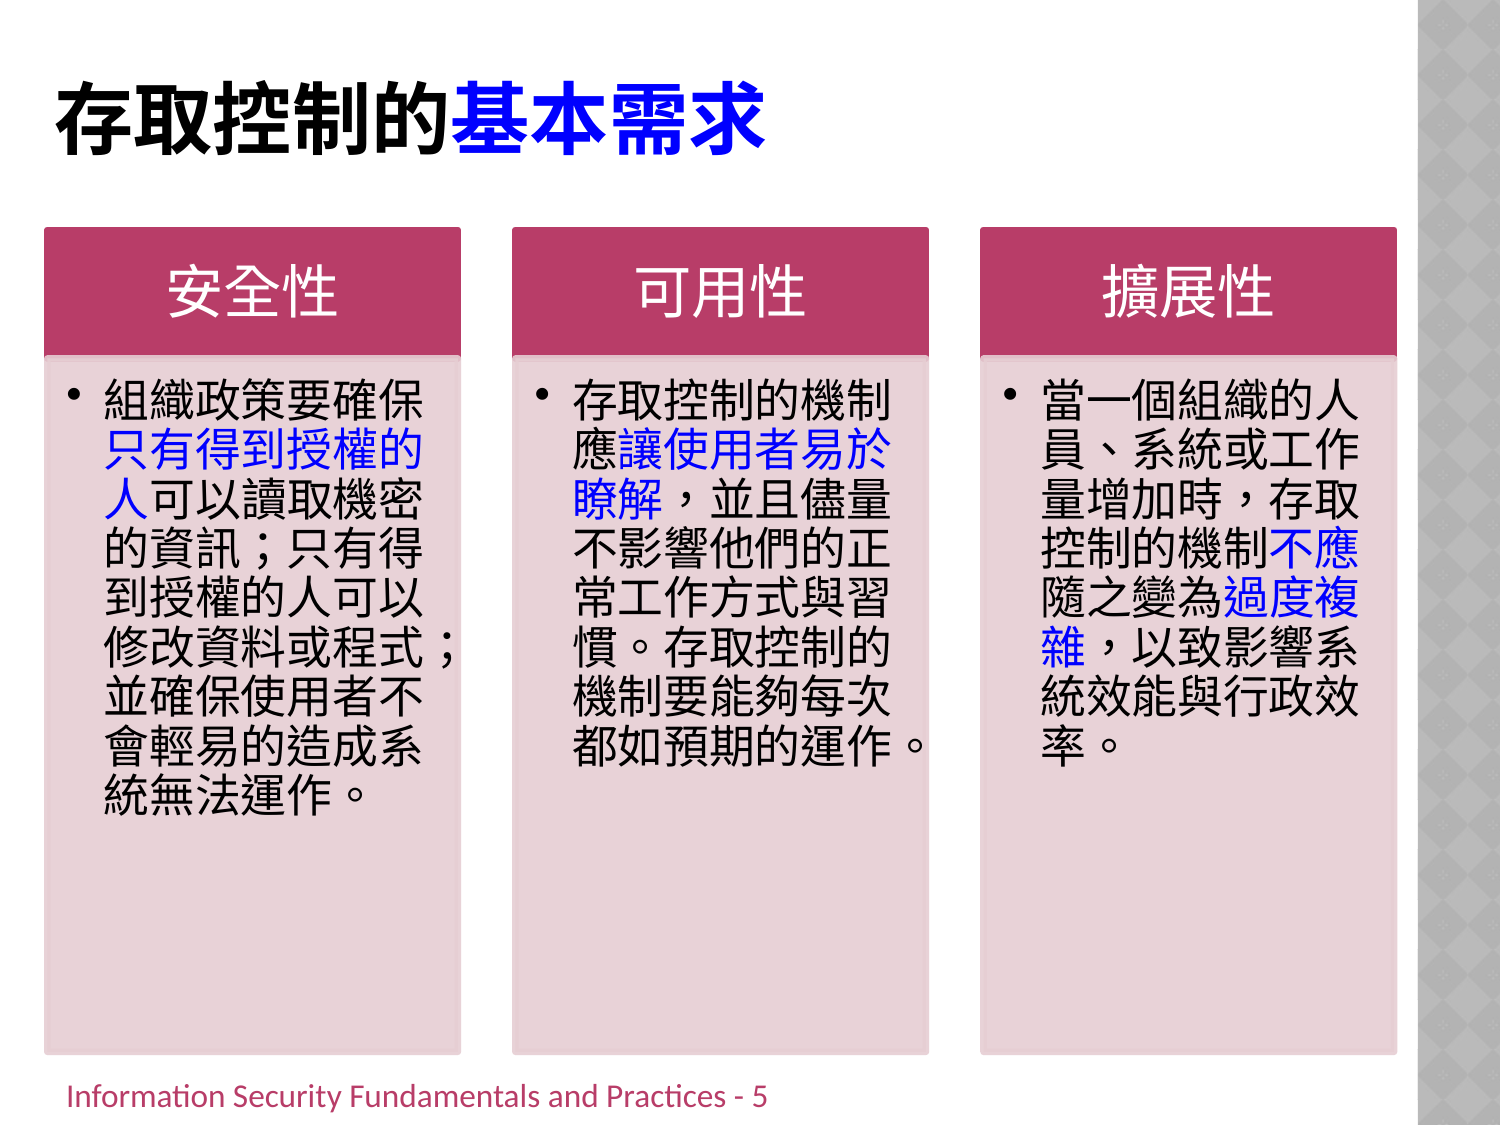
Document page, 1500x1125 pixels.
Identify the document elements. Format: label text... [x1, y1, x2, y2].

title 存取控制的基本需求 [46, 52, 1395, 164]
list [46, 222, 1395, 1060]
